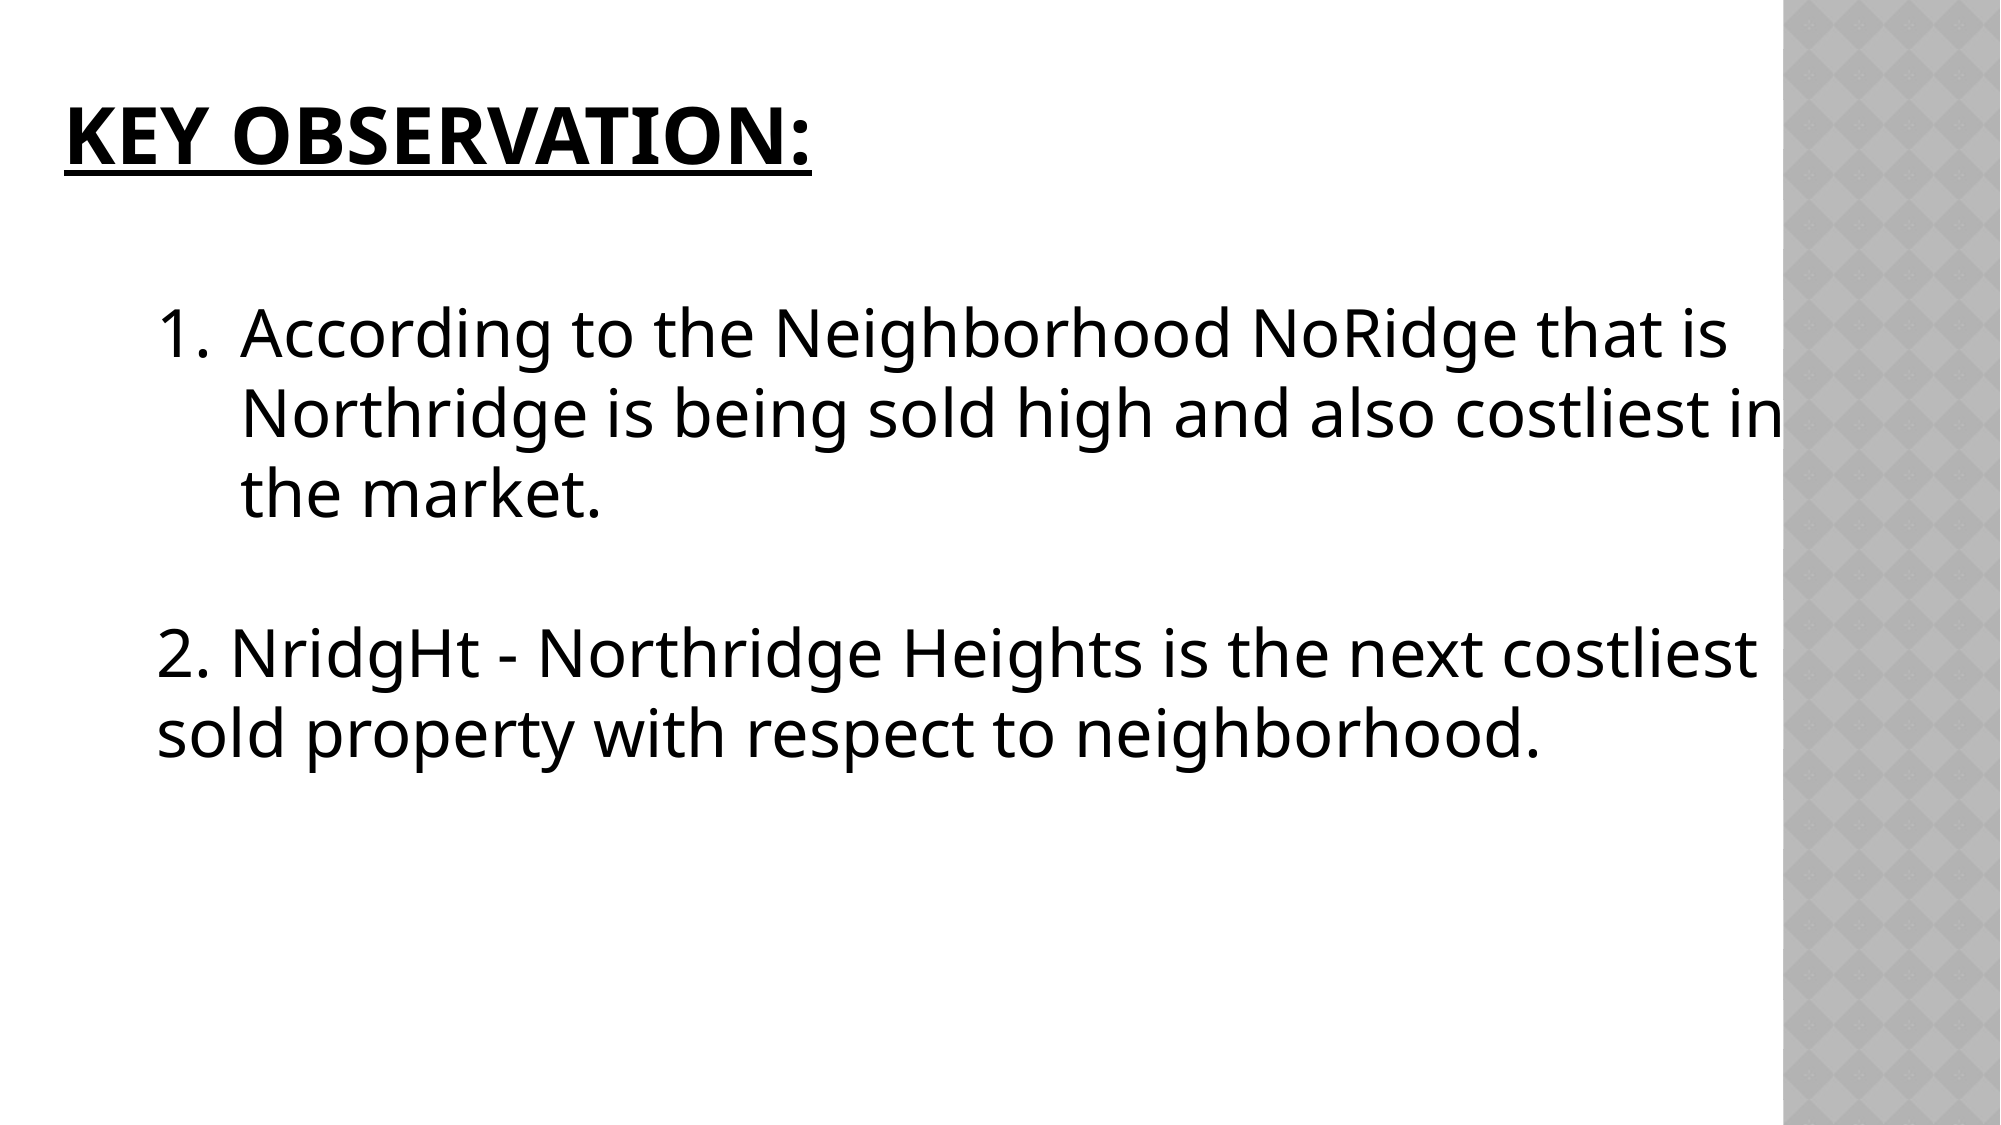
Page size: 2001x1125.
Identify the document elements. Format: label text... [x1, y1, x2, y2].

title Key observation: [56, 84, 1594, 198]
text_box According to the Neighborhood NoRidge that is Northridge is being sold high and also costliest in the market. 2. NridgHt - Northridge Heights is the next costliest sold property with respect to neighborhood. [141, 283, 1875, 778]
